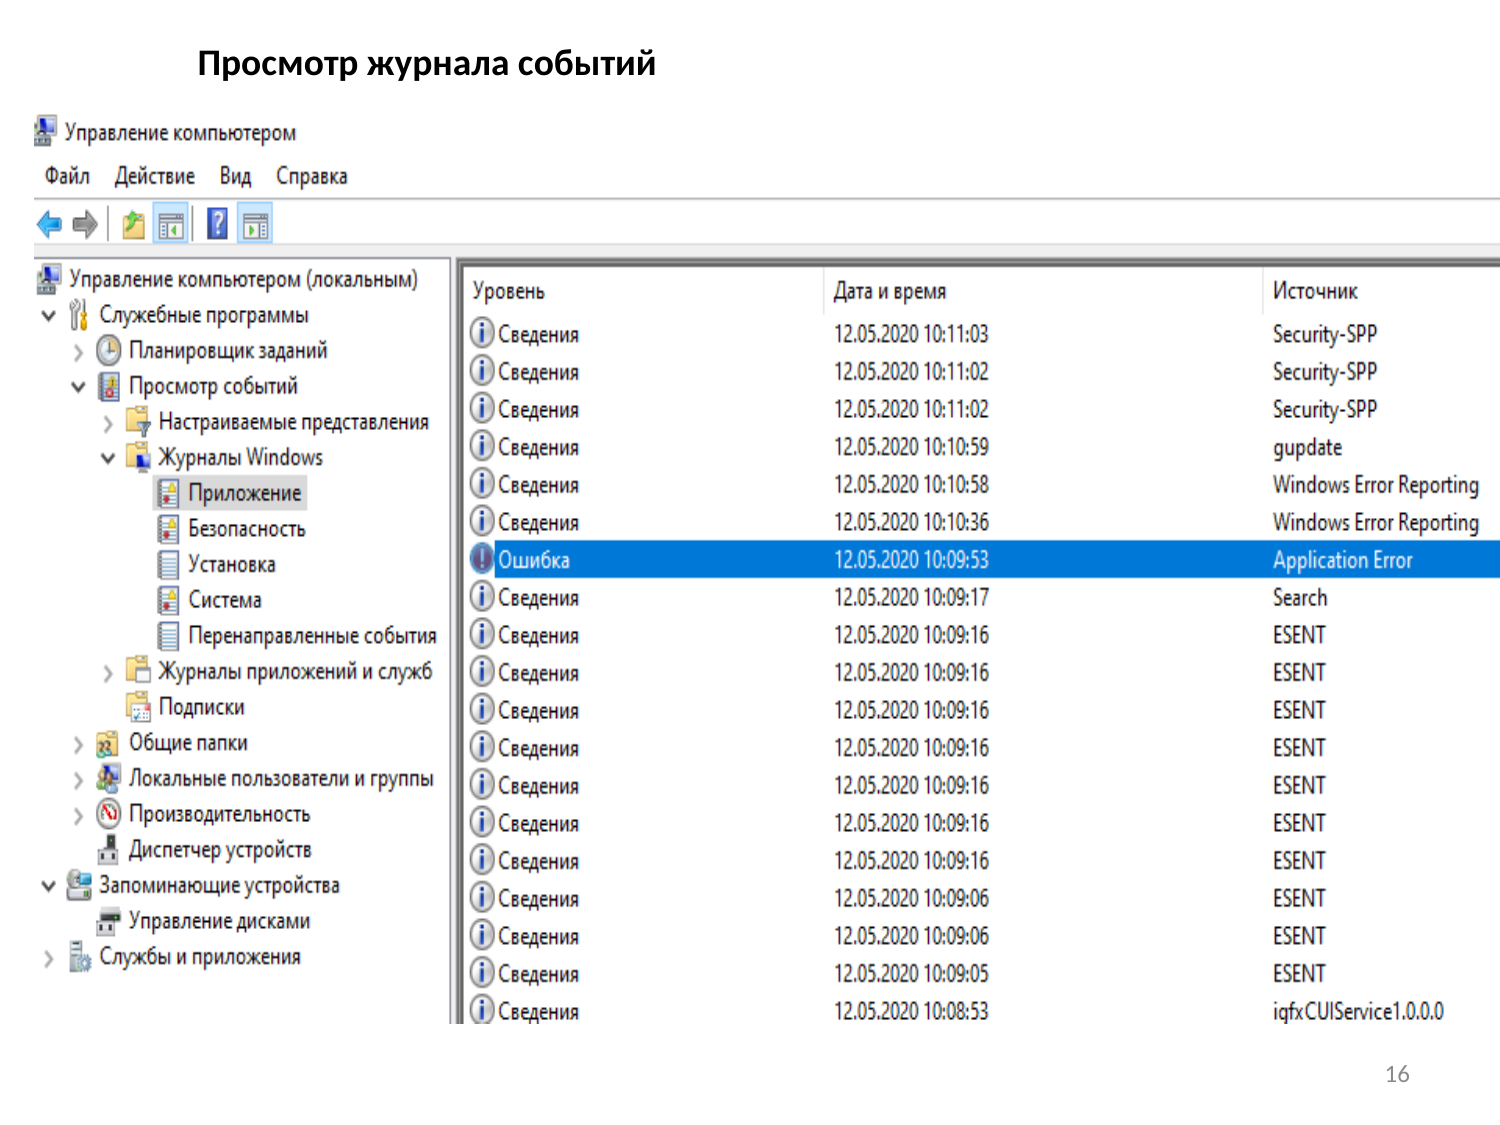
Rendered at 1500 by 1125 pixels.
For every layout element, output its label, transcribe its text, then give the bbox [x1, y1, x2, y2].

picture [34, 113, 1500, 1024]
text_box Просмотр журнала событий [183, 30, 727, 91]
slide_number 16 [1074, 1042, 1425, 1103]
